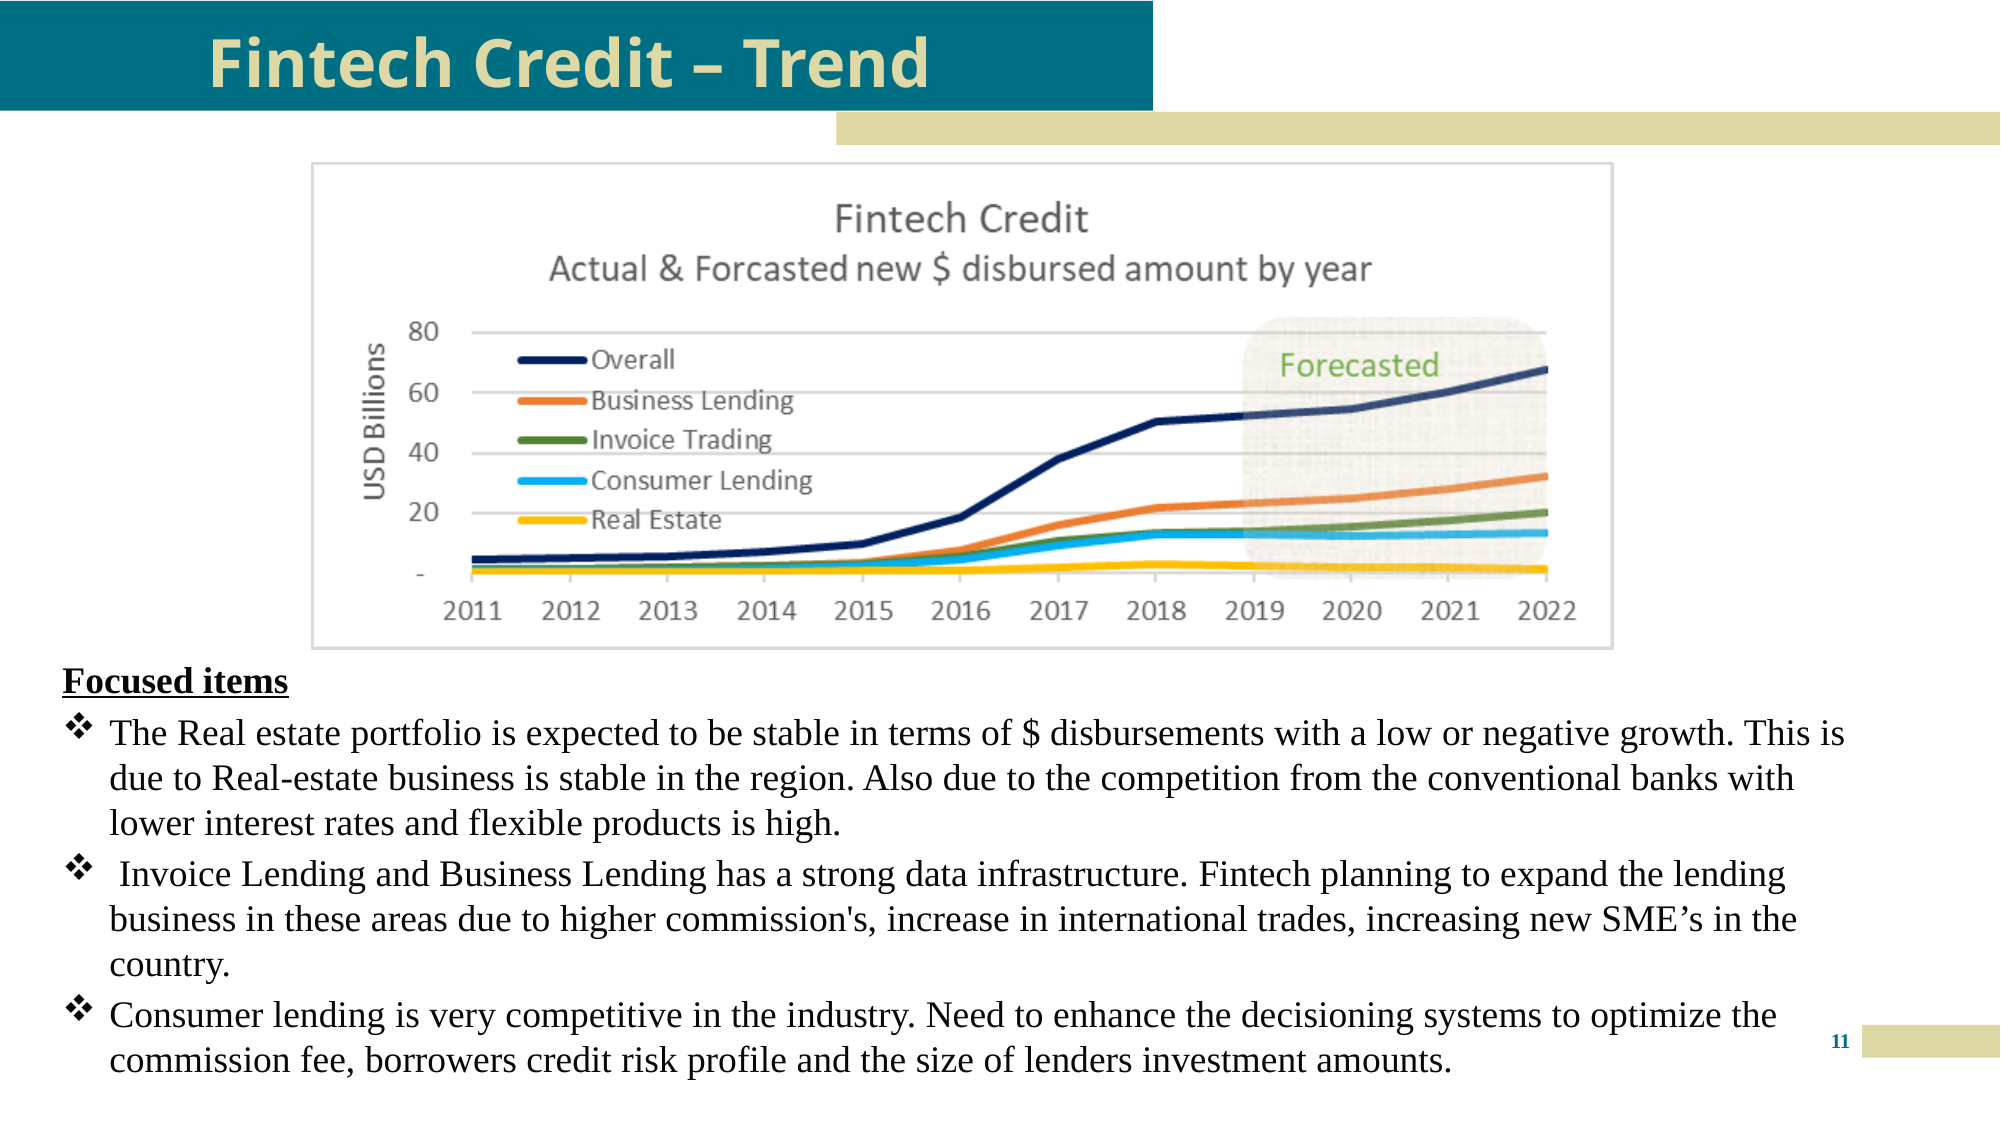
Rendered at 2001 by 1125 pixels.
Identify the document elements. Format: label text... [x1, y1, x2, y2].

title Fintech Credit – Trend [0, 21, 1158, 82]
text_box Focused items The Real estate portfolio is expected to be stable in terms of $ disbursements with a low or negative growth. This is due to Real-estate business is stable in the region. Also due to the competition from the conventional banks with lower interest rates and flexible products is high. Invoice Lending and Business Lending has a strong data infrastructure. Fintech planning to expand the lending business in these areas due to higher commission's, increase in international trades, increasing new SME’s in the country. Consumer lending is very competitive in the industry. Need to enhance the decisioning systems to optimize the commission fee, borrowers credit risk profile and the size of lenders investment amounts. [47, 649, 1901, 1088]
picture [311, 162, 1614, 650]
